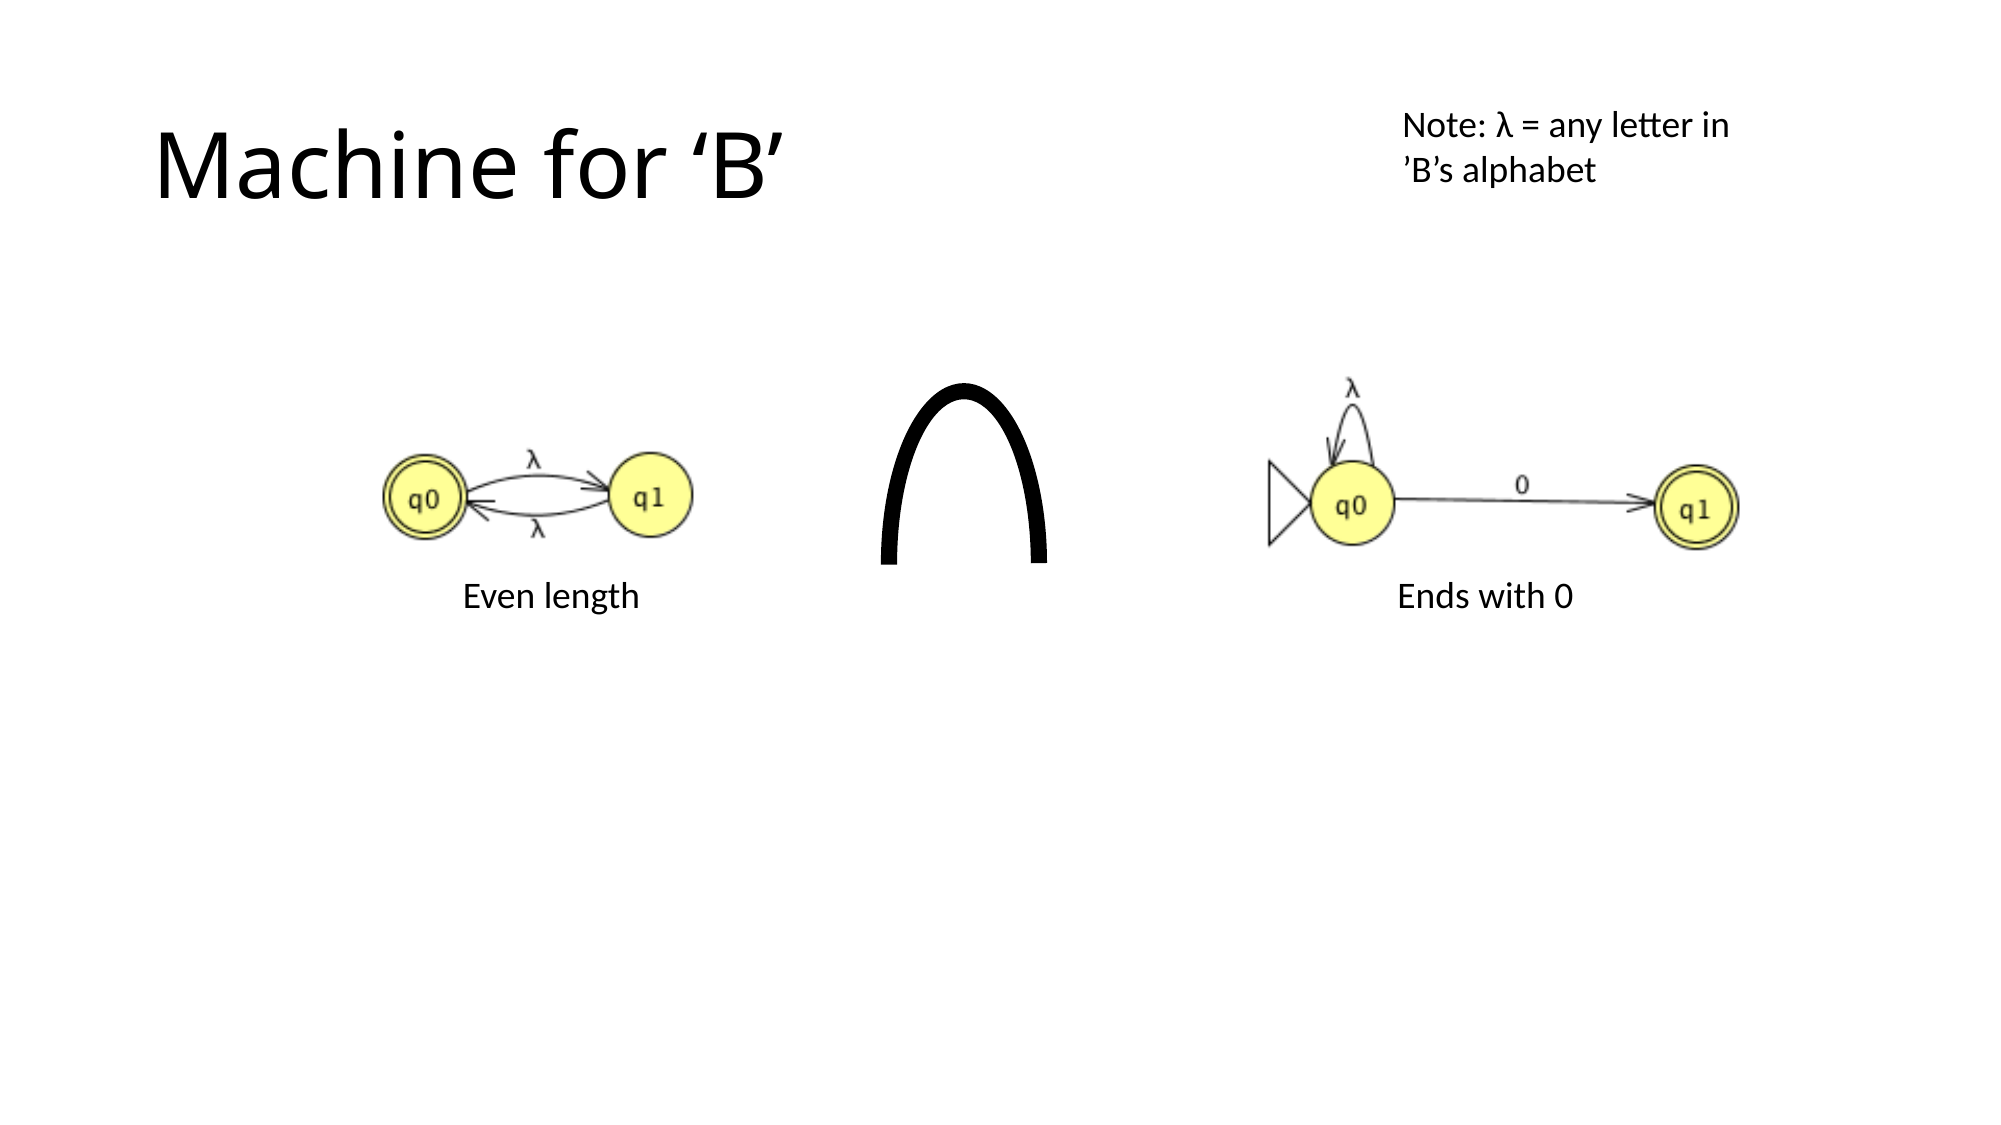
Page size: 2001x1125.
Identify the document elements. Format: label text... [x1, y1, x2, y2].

text_box [880, 383, 1048, 565]
picture [363, 399, 710, 564]
text_box Note: λ = any letter in ’B’s alphabet [1387, 92, 1758, 198]
text_box Even length [448, 564, 710, 624]
picture [1233, 359, 1793, 604]
title Machine for ‘B’ [137, 59, 1863, 278]
text_box Ends with 0 [1382, 604, 1644, 624]
